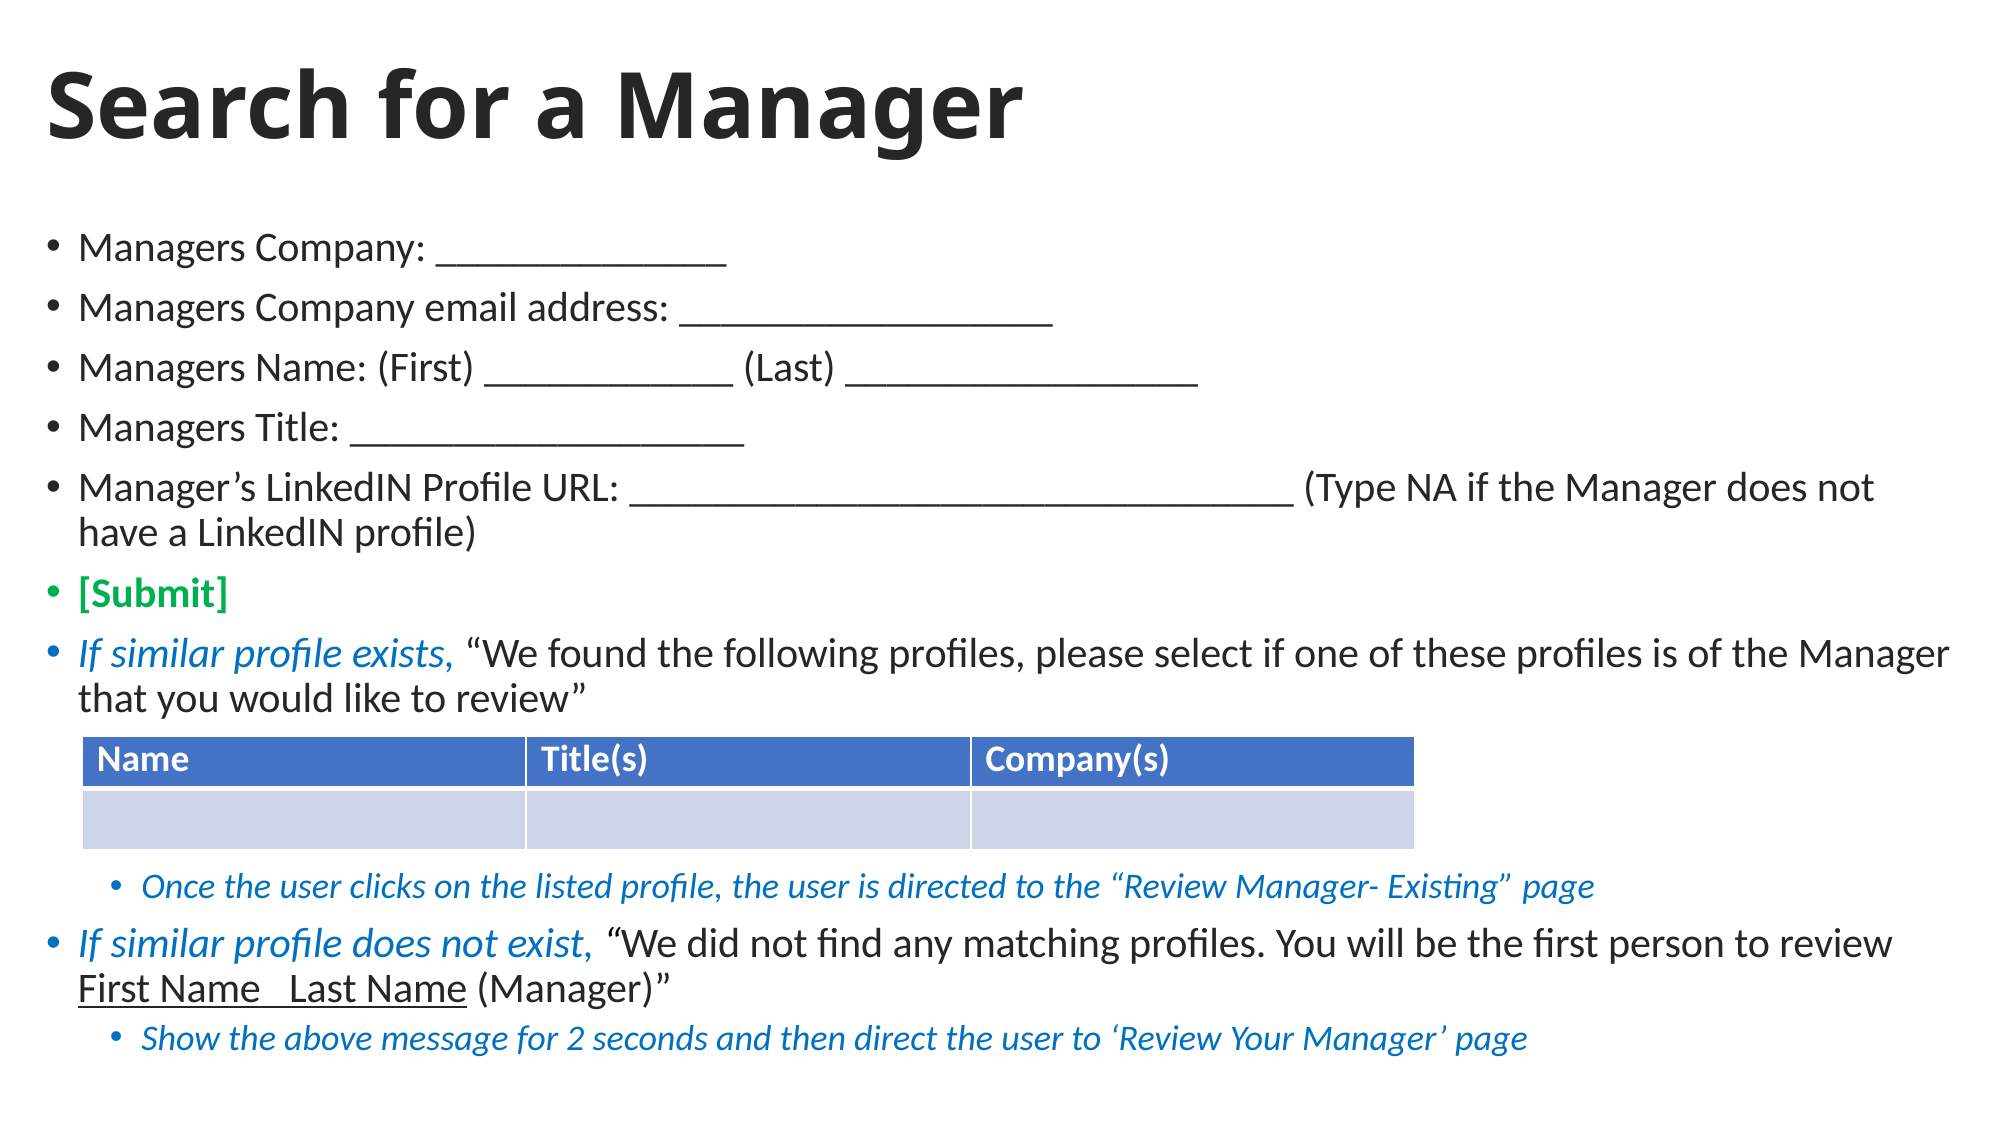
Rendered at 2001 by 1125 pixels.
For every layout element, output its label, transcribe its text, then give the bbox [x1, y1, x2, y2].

table_header Company(s) [972, 737, 1414, 786]
table_cell [83, 791, 525, 849]
table_header Title(s) [527, 737, 970, 786]
list Managers Company: ______________ Managers Company email address: __________________ Managers Name: (First) ____________ (Last) _________________ Managers Title: ___________________ Manager’s LinkedIN Profile URL: ________________________________ (Type NA if the Manager does not have a LinkedIN profile) [Submit] If similar profile exists, “We found the following profiles, please select if one of these profiles is of the Manager that you would like to review” Once the user clicks on the listed profile, the user is directed to the “Review Manager- Existing” page If similar profile does not exist, “We did not find any matching profiles. You will be the first person to review First Name Last Name (Manager)” Show the above message for 2 seconds and then direct the user to ‘Review Your Manager’ page [31, 217, 1973, 1074]
table_cell [527, 791, 970, 849]
table_cell [972, 791, 1414, 849]
table_header Name [83, 737, 525, 786]
title Search for a Manager [31, 0, 1973, 217]
